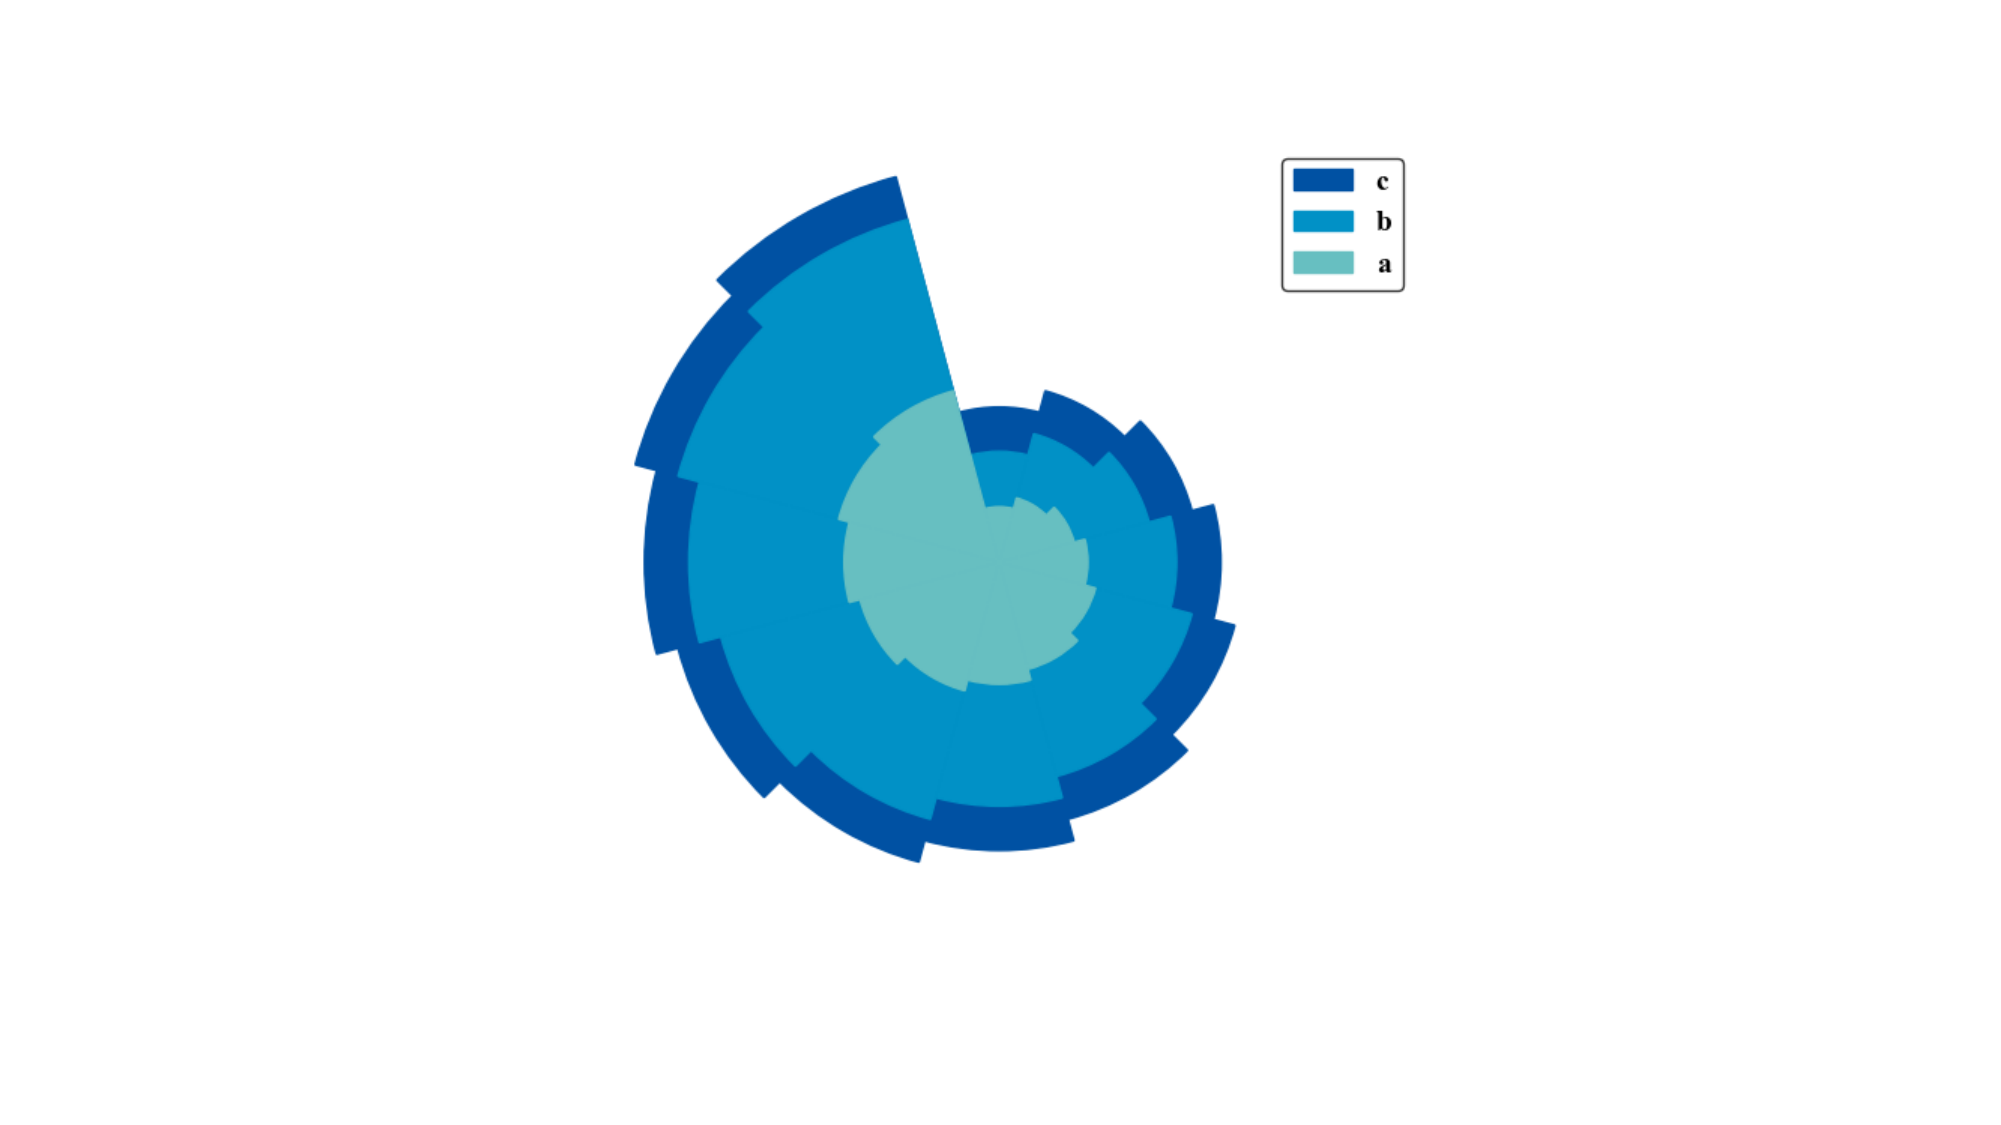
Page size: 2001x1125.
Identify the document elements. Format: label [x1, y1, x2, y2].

picture [549, 112, 1450, 1013]
